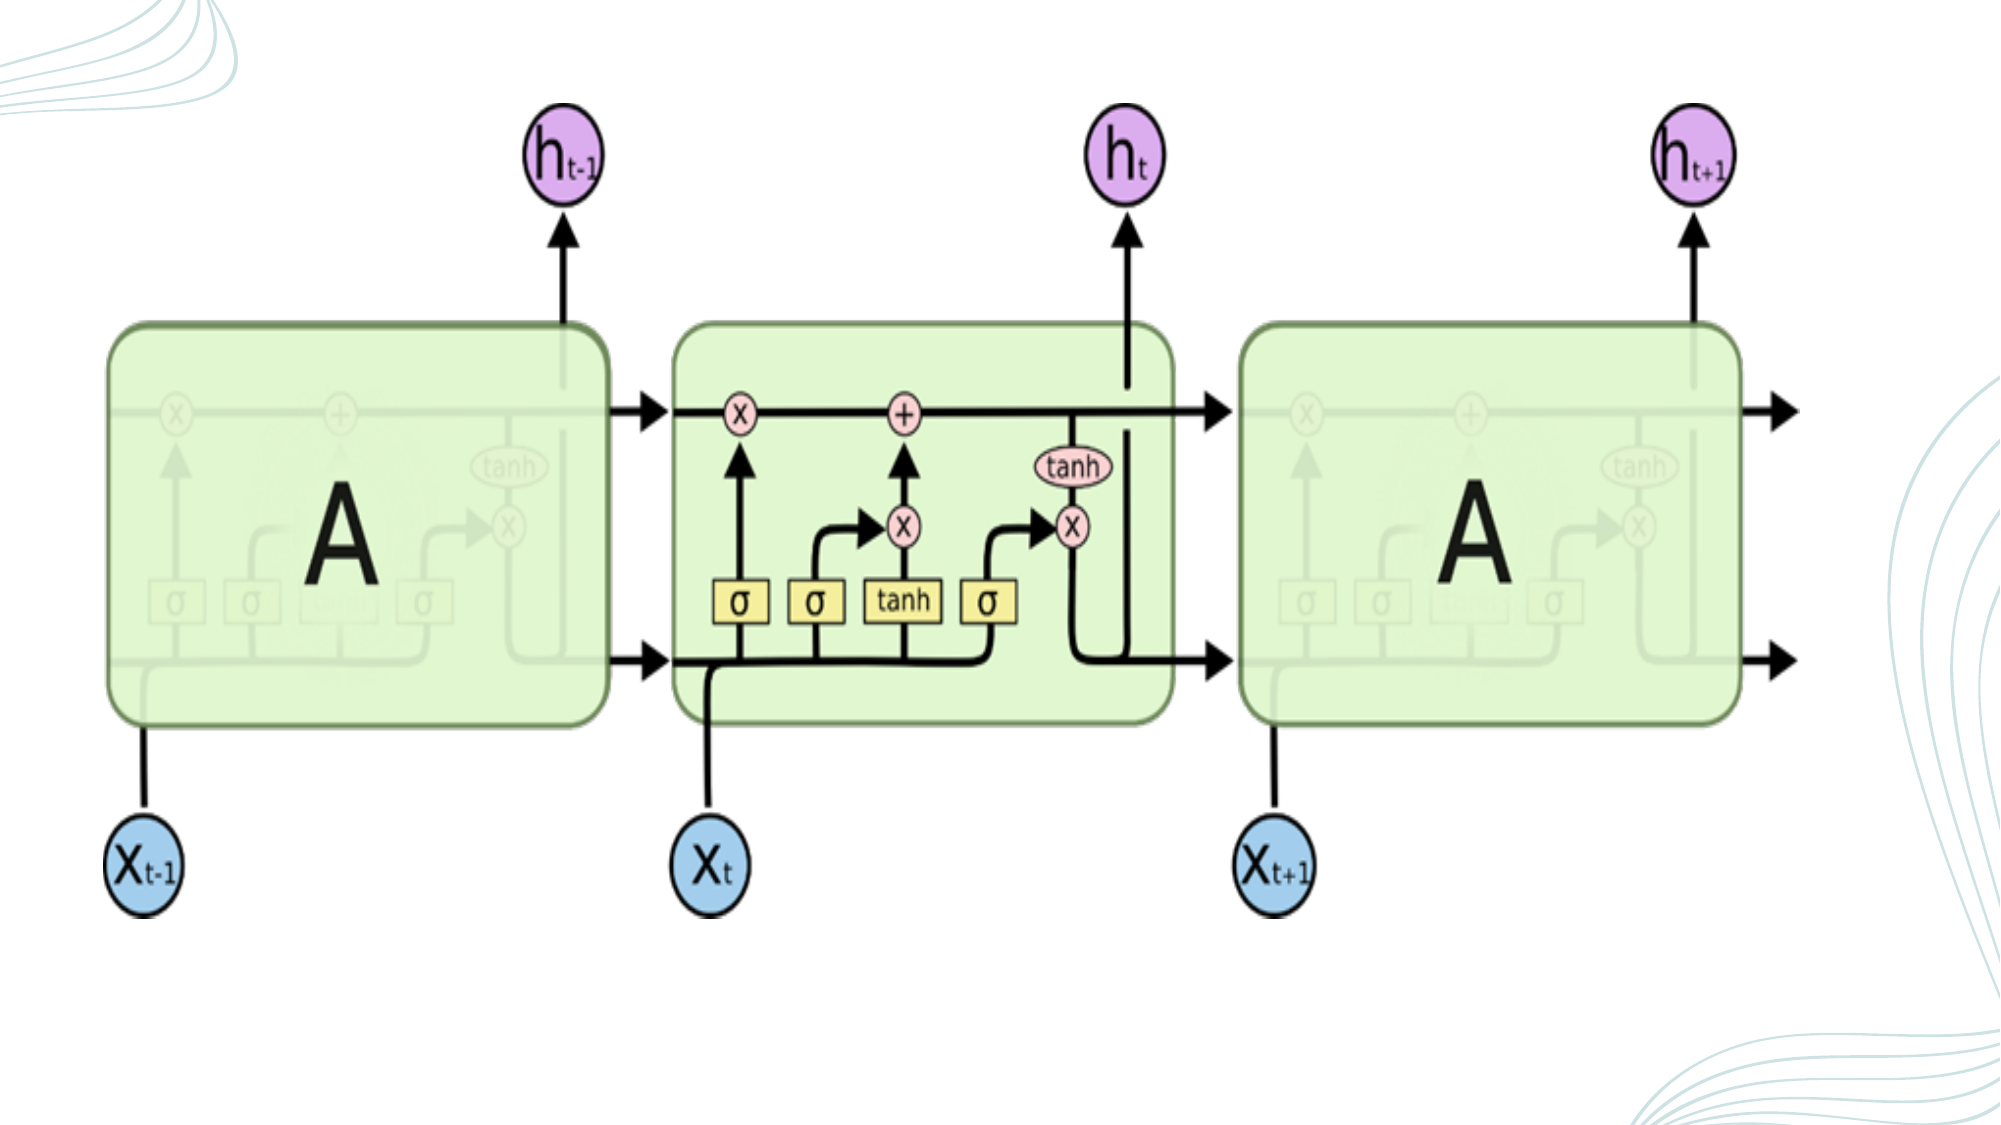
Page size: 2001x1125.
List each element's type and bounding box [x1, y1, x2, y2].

picture [103, 103, 1800, 919]
title [114, 59, 1886, 178]
